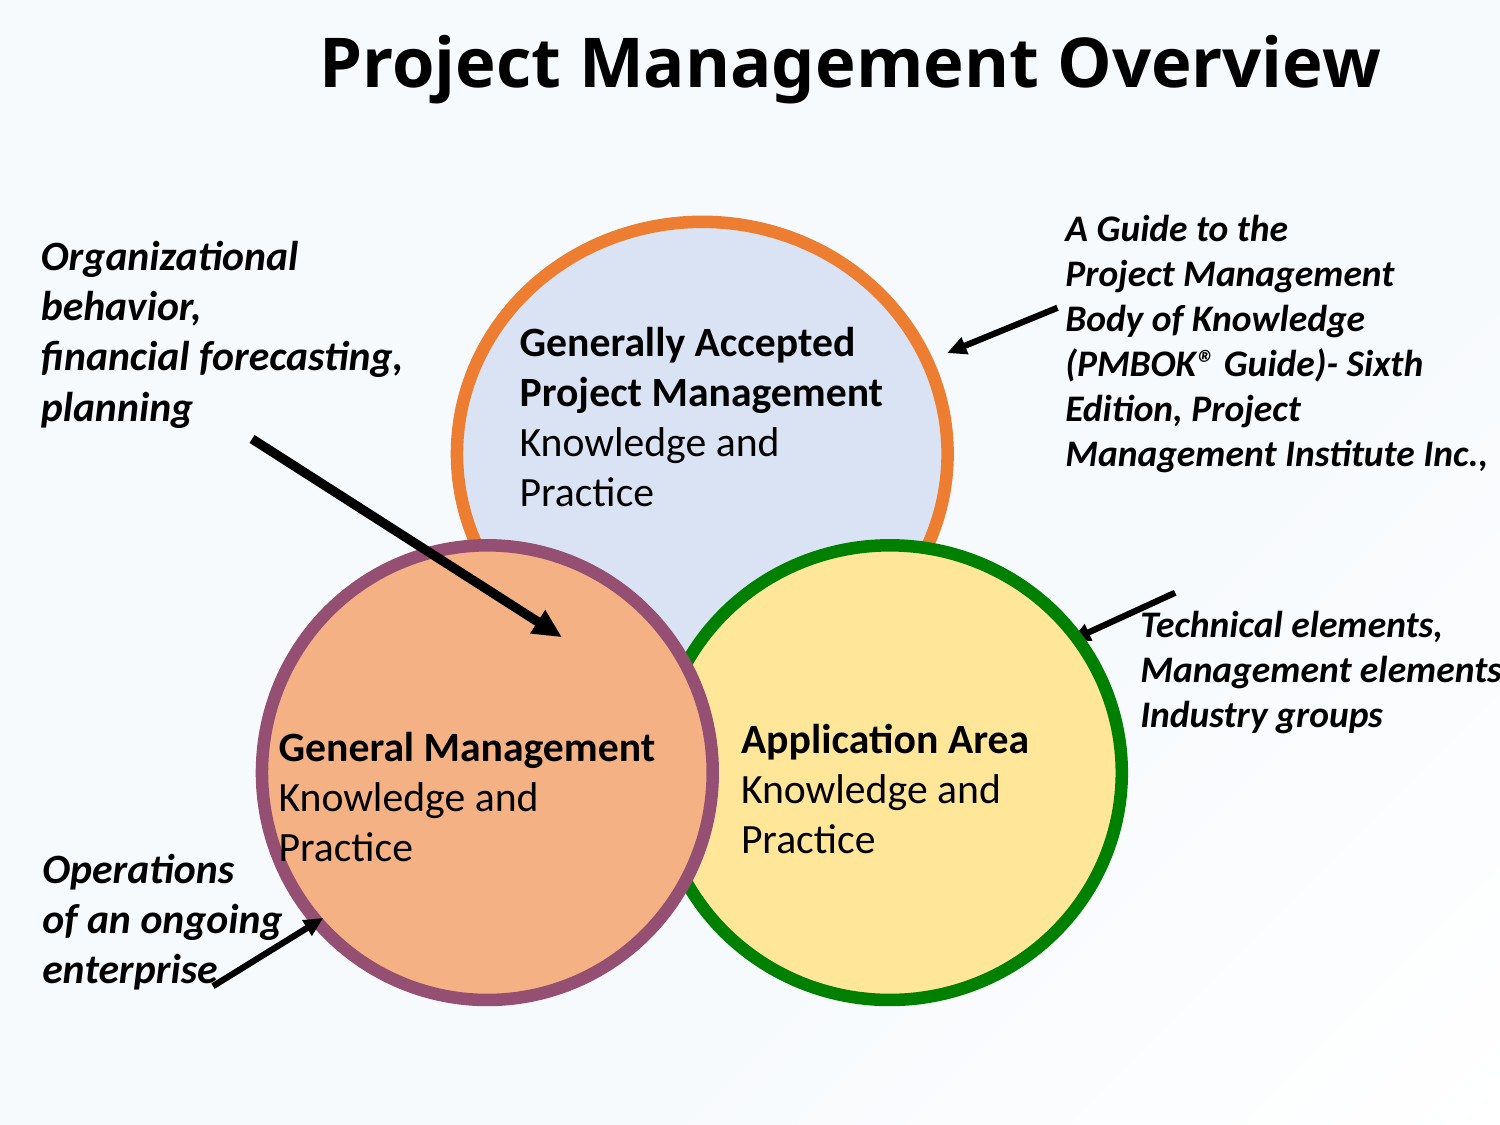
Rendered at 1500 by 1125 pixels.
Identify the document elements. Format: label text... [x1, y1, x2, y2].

text_box [456, 315, 948, 663]
title Project Management Overview [235, 0, 1466, 160]
text_box [686, 545, 1122, 1000]
text_box [270, 545, 705, 712]
text_box Generally Accepted Project Management Knowledge and Practice [504, 307, 899, 523]
text_box [298, 878, 688, 1000]
text_box [212, 918, 323, 987]
text_box General Management Knowledge and Practice [263, 712, 715, 878]
text_box Organizational behavior, financial forecasting, planning [25, 221, 457, 437]
text_box Technical elements, Management elements, Industry groups [1125, 592, 1500, 743]
text_box A Guide to the Project Management Body of Knowledge (PMBOK® Guide)- Sixth Edition, Project Management Institute Inc., [1050, 196, 1500, 482]
text_box [512, 221, 893, 307]
text_box Application Area Knowledge and Practice [726, 704, 1074, 869]
text_box [947, 307, 1058, 354]
text_box [251, 438, 562, 637]
text_box [1075, 615, 1125, 641]
text_box Operations of an ongoing enterprise [27, 834, 298, 1000]
